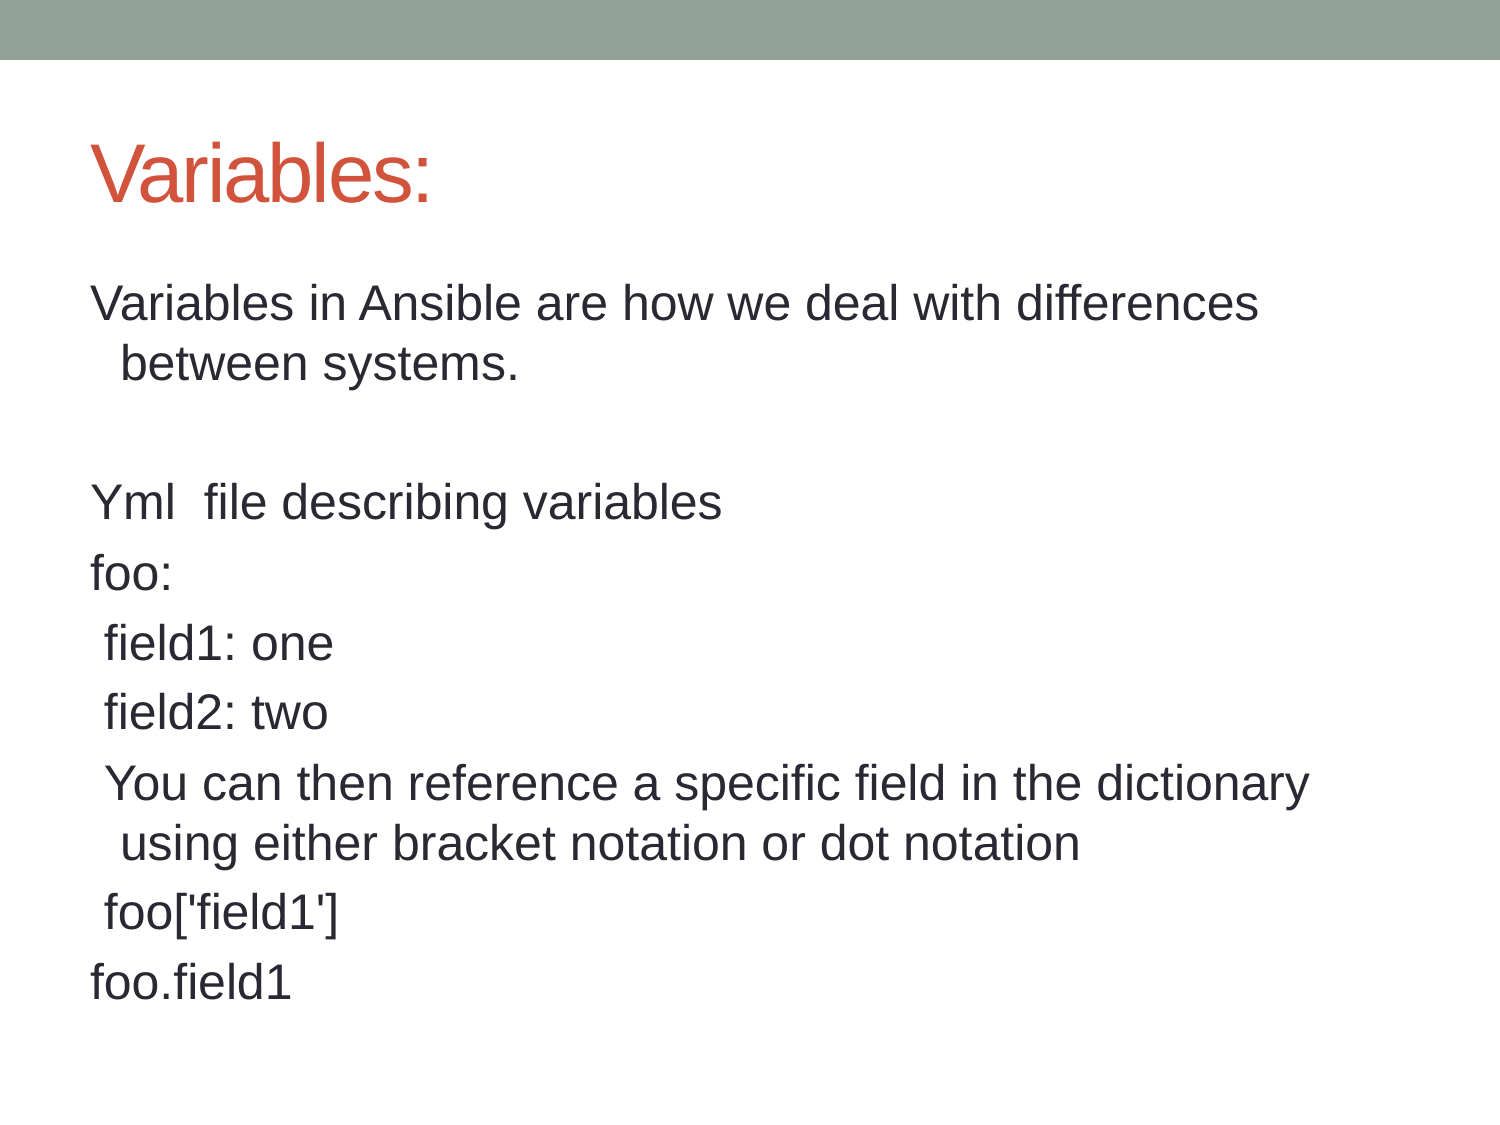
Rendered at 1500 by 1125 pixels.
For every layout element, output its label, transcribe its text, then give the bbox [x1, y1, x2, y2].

list Variables in Ansible are how we deal with differences between systems. Yml file describing variables foo: field1: one field2: two You can then reference a specific field in the dictionary using either bracket notation or dot notation foo['field1'] foo.field1 [75, 262, 1425, 1063]
title Variables: [75, 87, 1425, 250]
